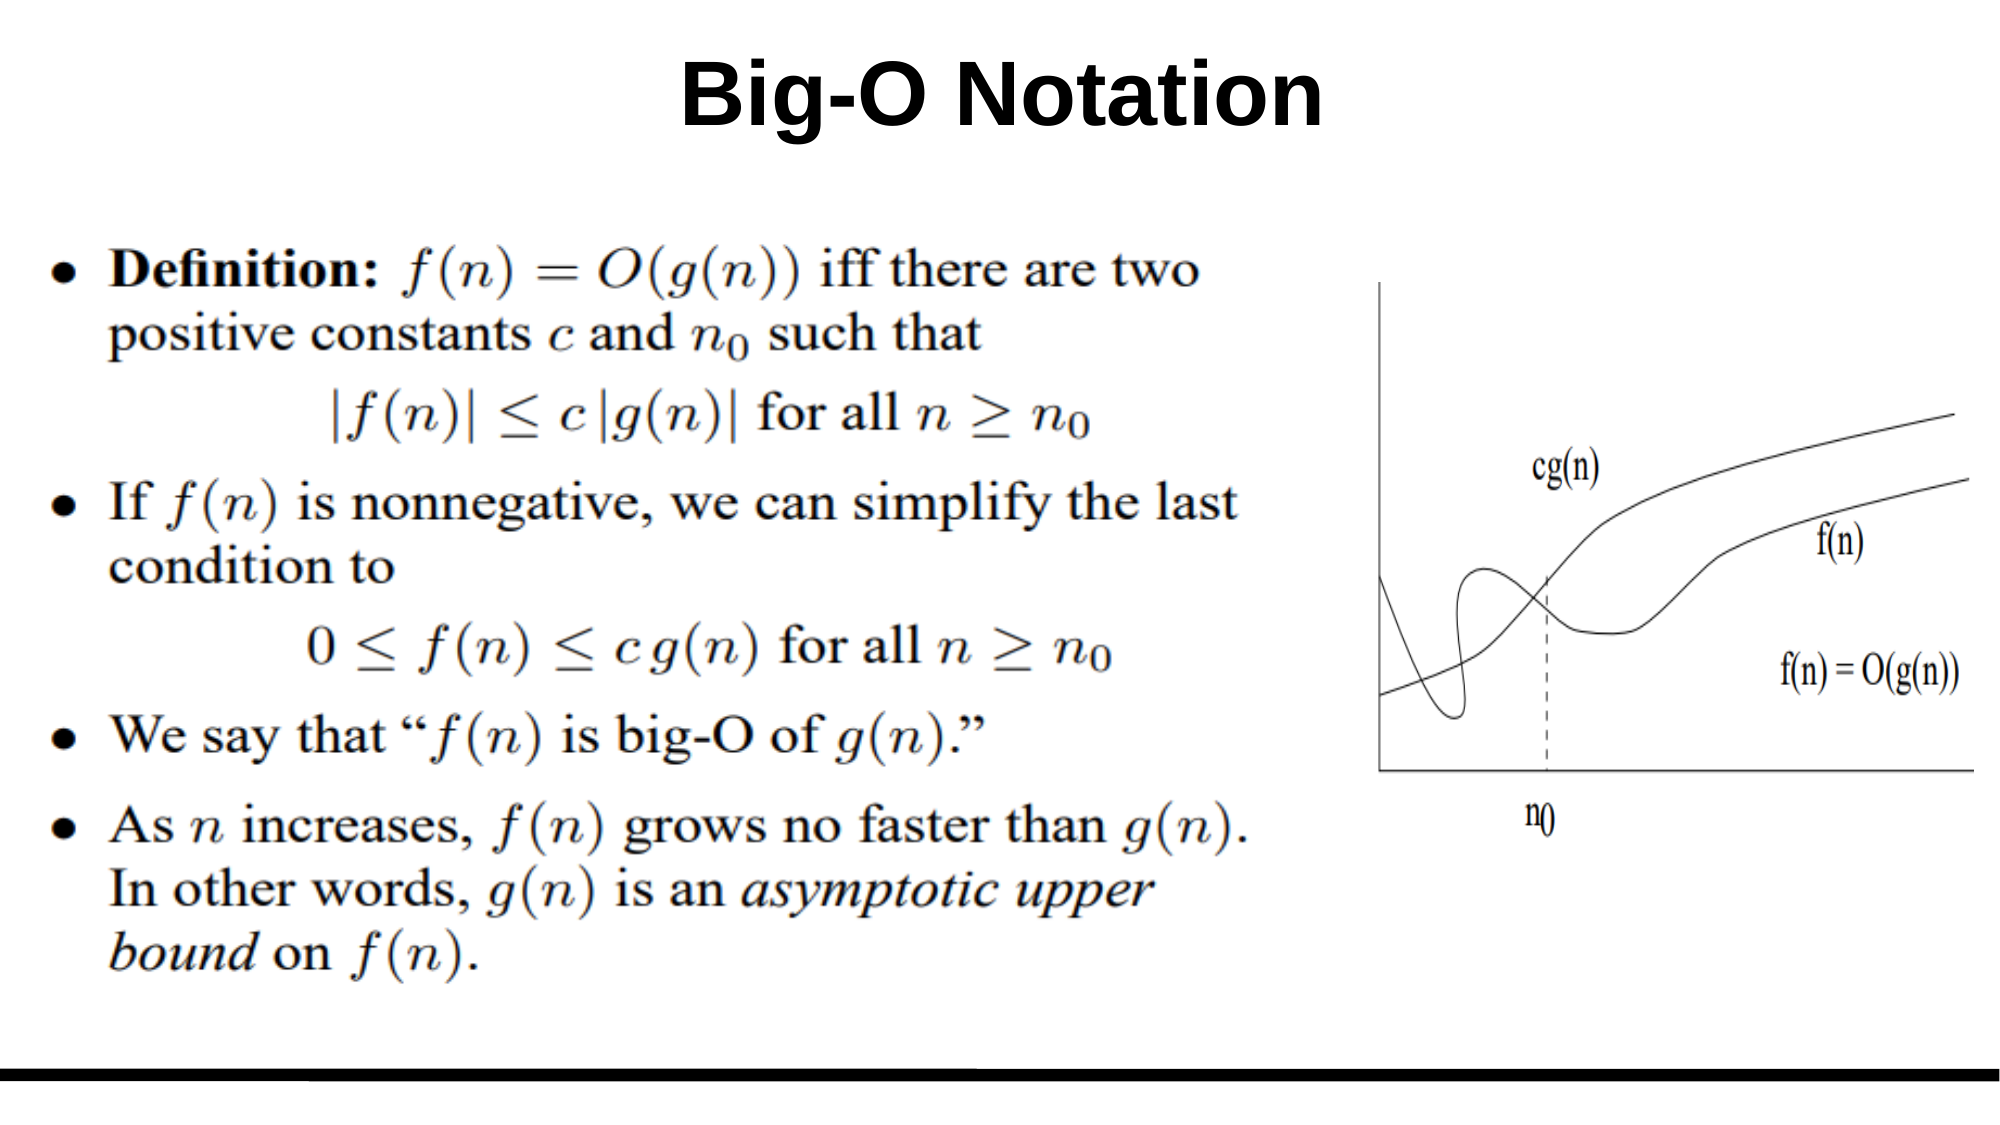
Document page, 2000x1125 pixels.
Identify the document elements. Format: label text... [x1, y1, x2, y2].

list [36, 237, 1268, 988]
picture [1361, 282, 1974, 851]
title Big-O Notation [5, 2, 2000, 176]
